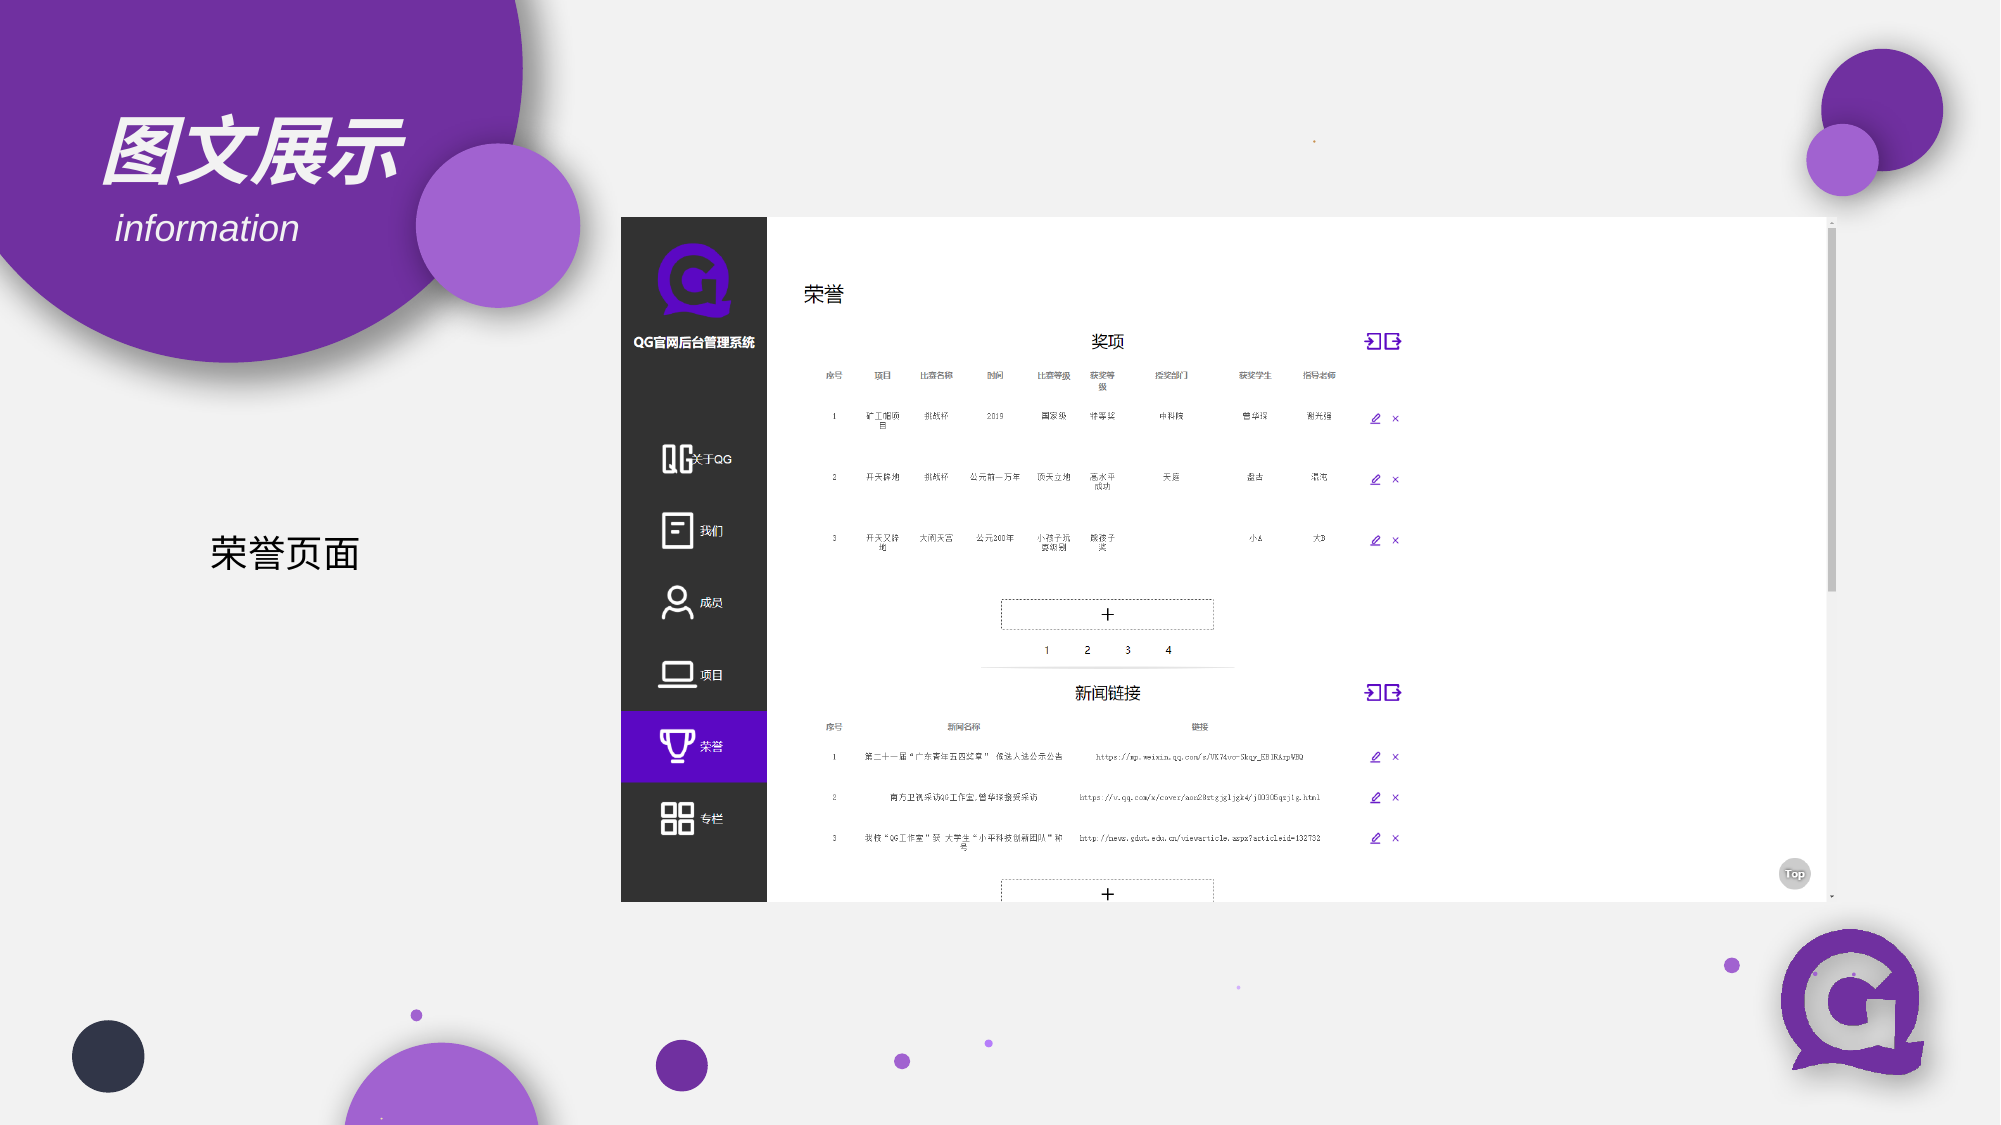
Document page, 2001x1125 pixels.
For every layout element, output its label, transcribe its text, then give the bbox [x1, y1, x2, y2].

title 图文展示 [56, 37, 444, 203]
text_box [0, 0, 523, 318]
picture [621, 217, 1837, 902]
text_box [72, 48, 1944, 1125]
